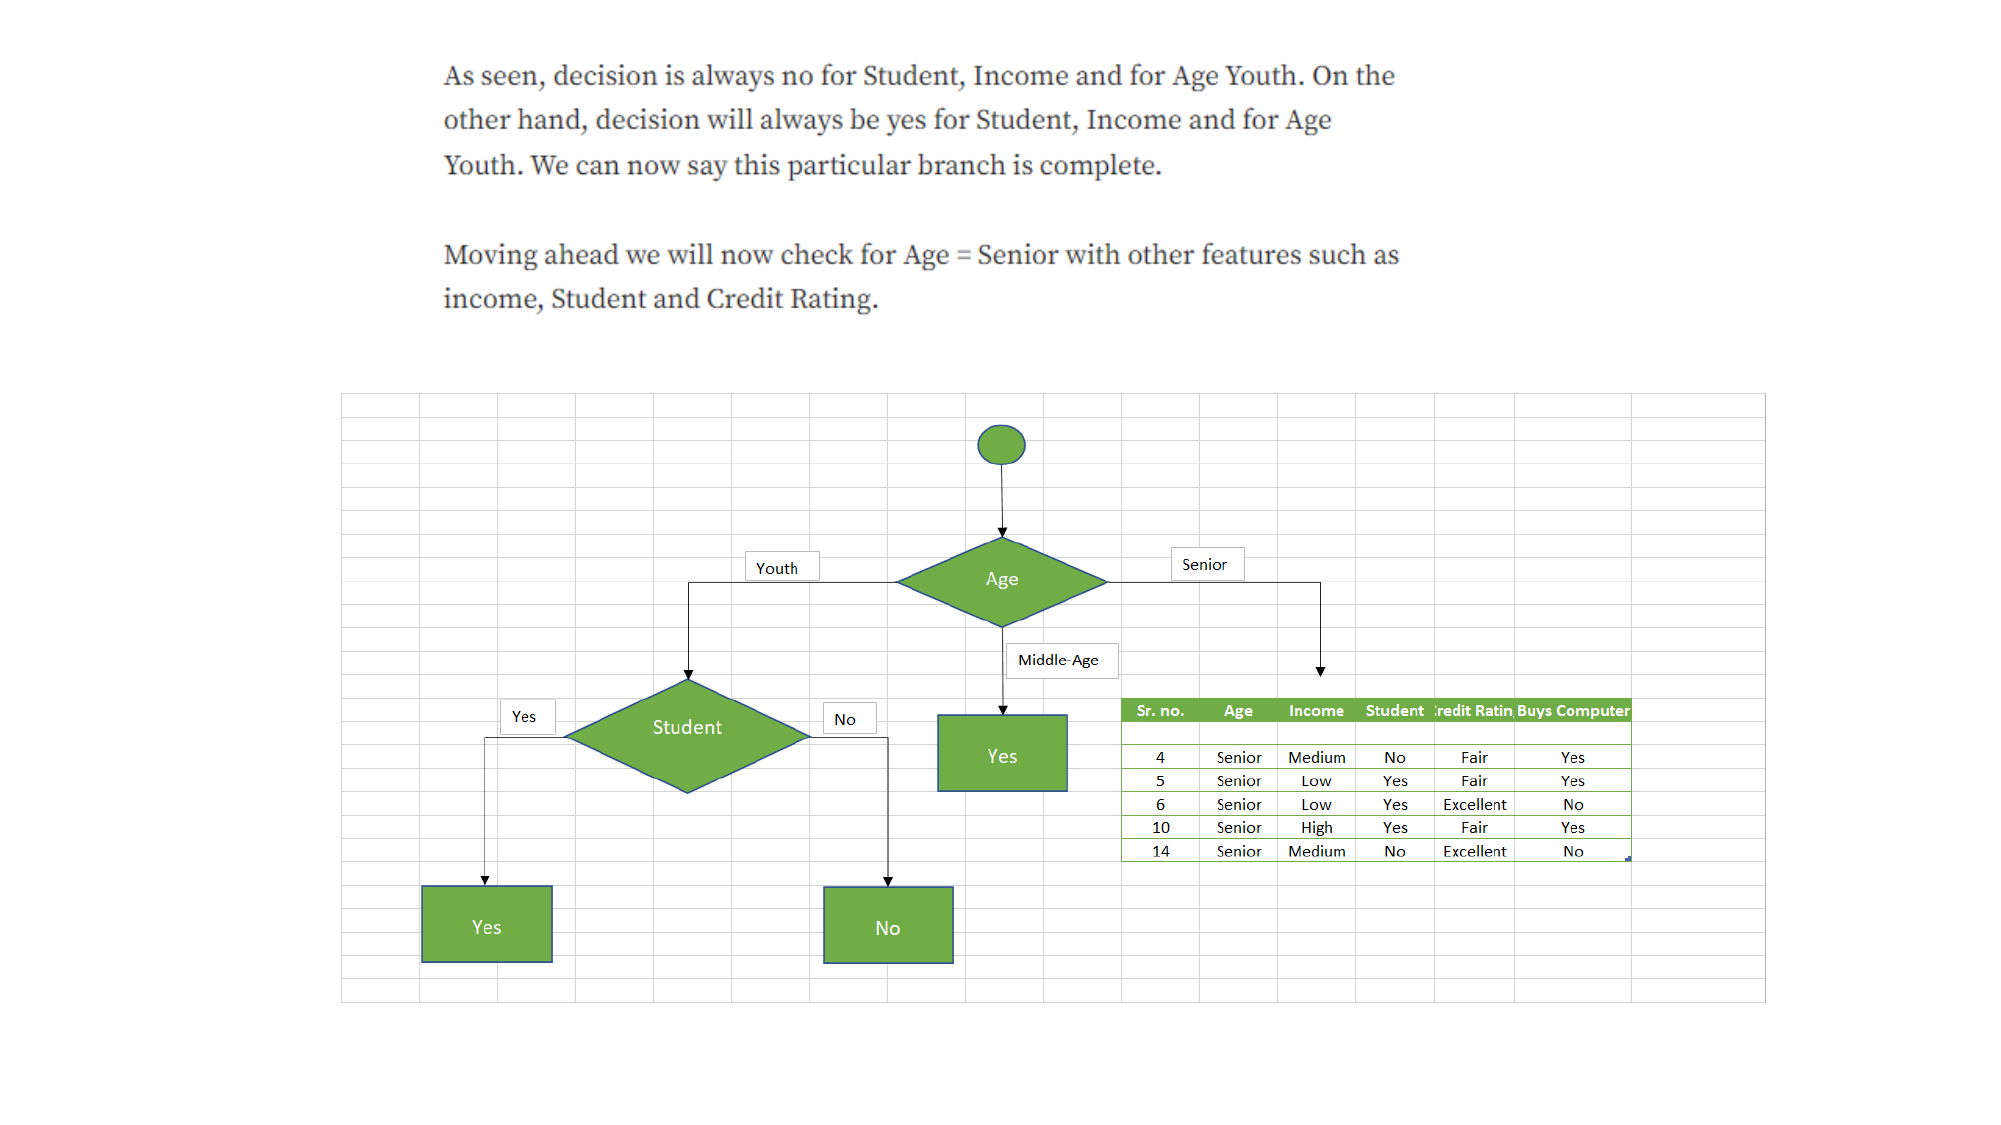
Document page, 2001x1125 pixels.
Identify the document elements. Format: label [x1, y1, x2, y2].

picture [419, 27, 1501, 360]
picture [329, 385, 1766, 1014]
